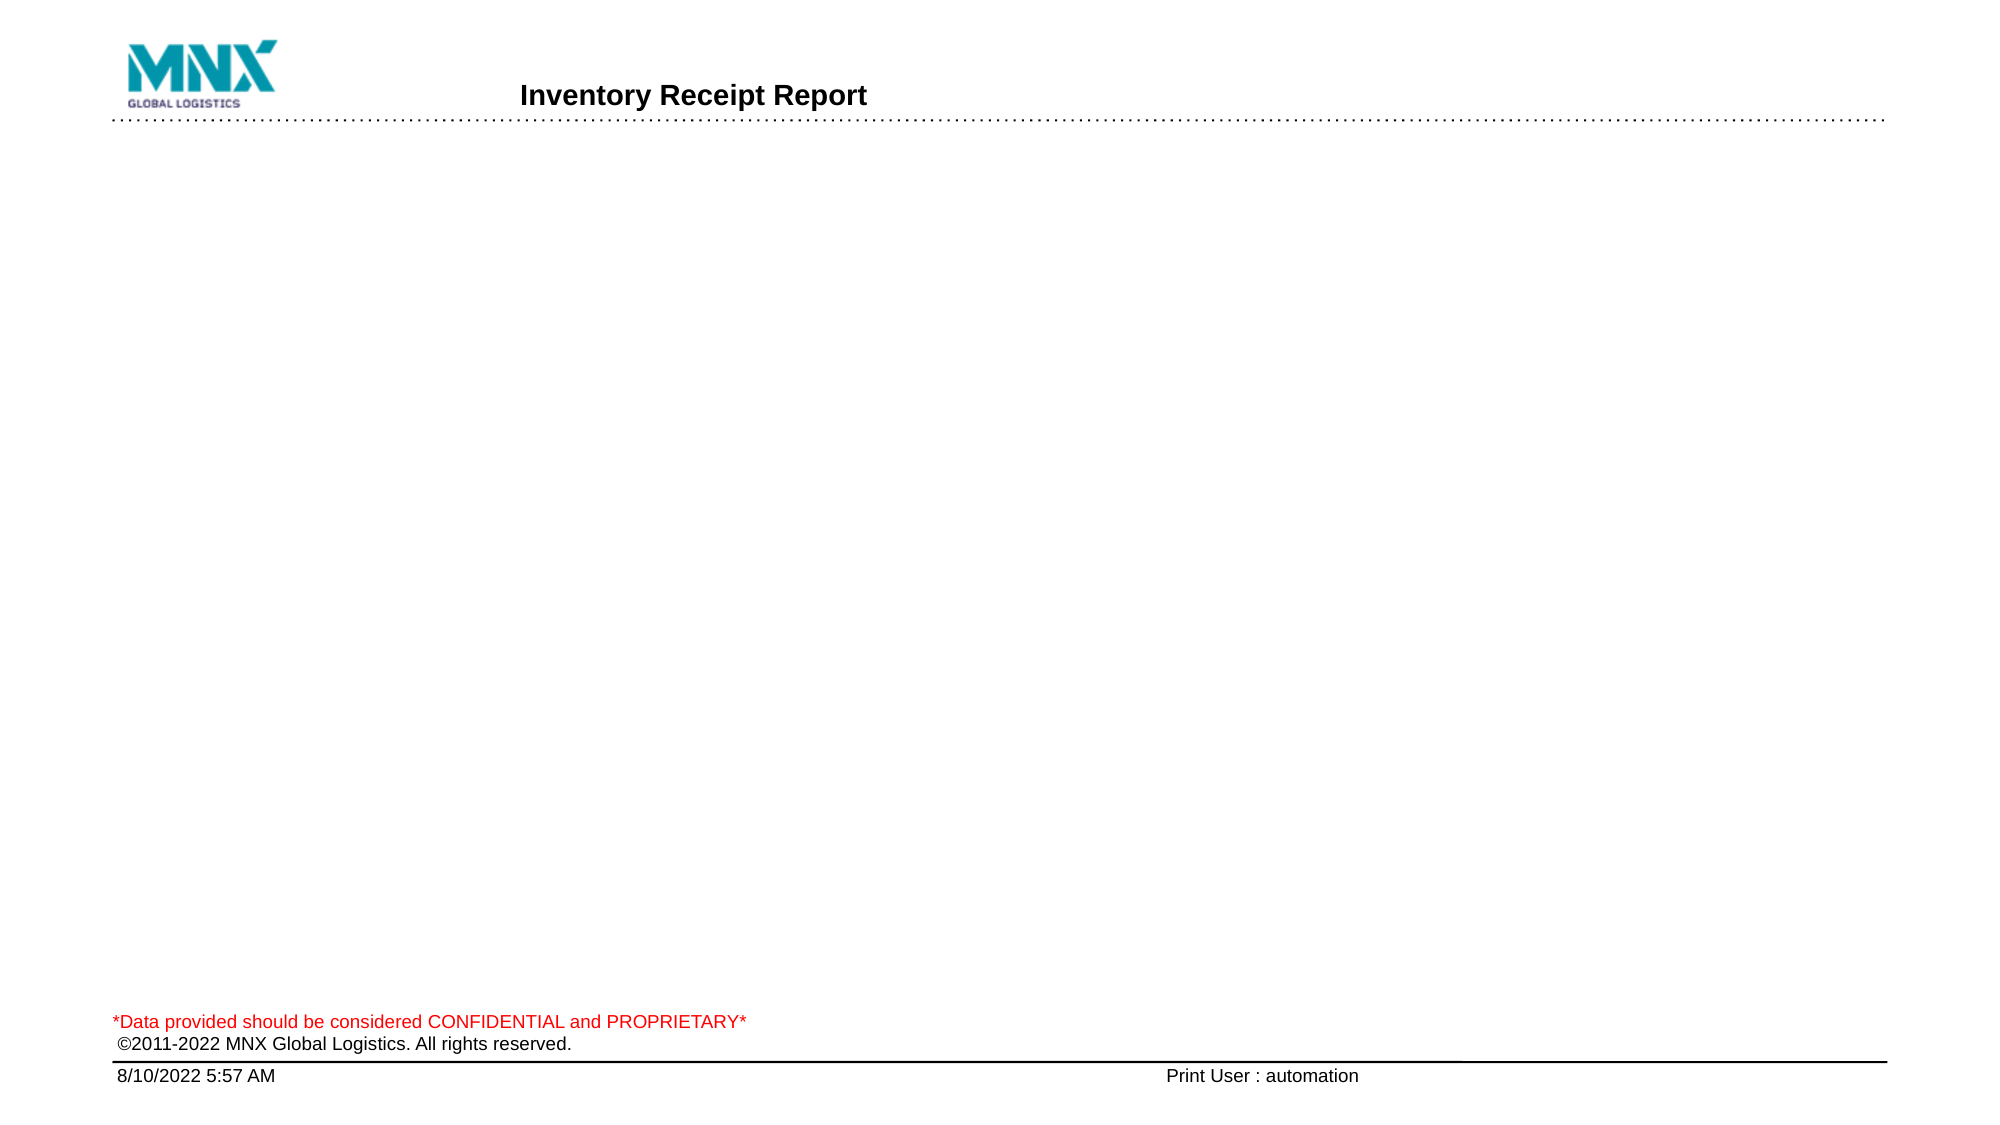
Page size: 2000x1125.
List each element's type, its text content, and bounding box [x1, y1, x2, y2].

text_box *Data provided should be considered CONFIDENTIAL and PROPRIETARY* [112, 1010, 1325, 1031]
text_box ©2011-2022 MNX Global Logistics. All rights reserved. [112, 1031, 1325, 1053]
text_box Print User : automation [1087, 1063, 1438, 1088]
text_box Inventory Receipt Report [349, 72, 1039, 114]
text_box 8/10/2022 5:57 AM [117, 1063, 371, 1088]
picture [114, 37, 325, 110]
